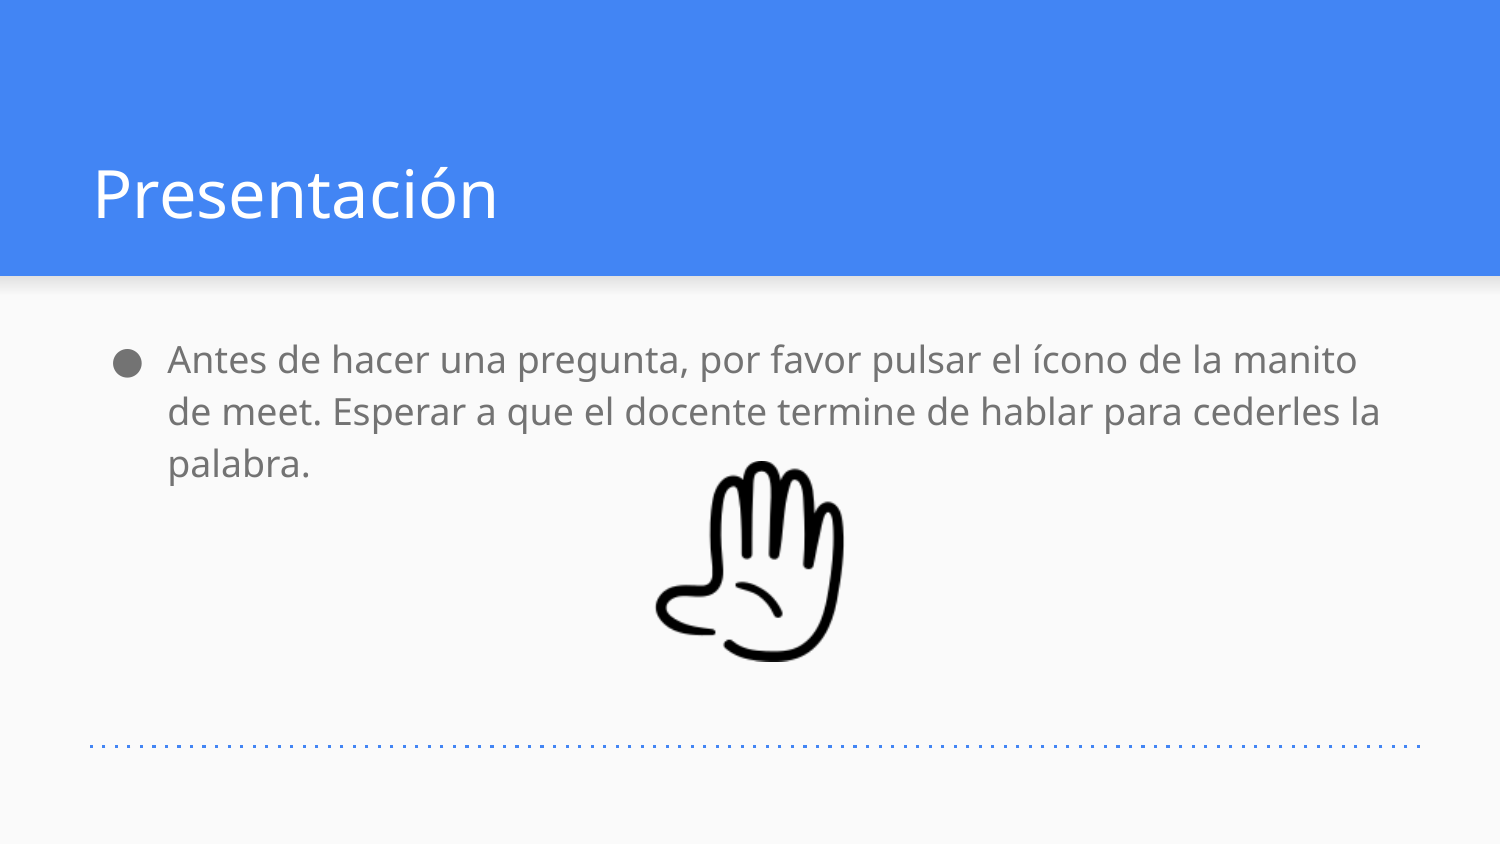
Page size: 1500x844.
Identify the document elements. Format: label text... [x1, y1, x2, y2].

picture [649, 461, 851, 663]
title Presentación [77, 121, 1427, 248]
list Antes de hacer una pregunta, por favor pulsar el ícono de la manito de meet. Esperar a que el docente termine de hablar para cederles la palabra. [77, 314, 1427, 760]
